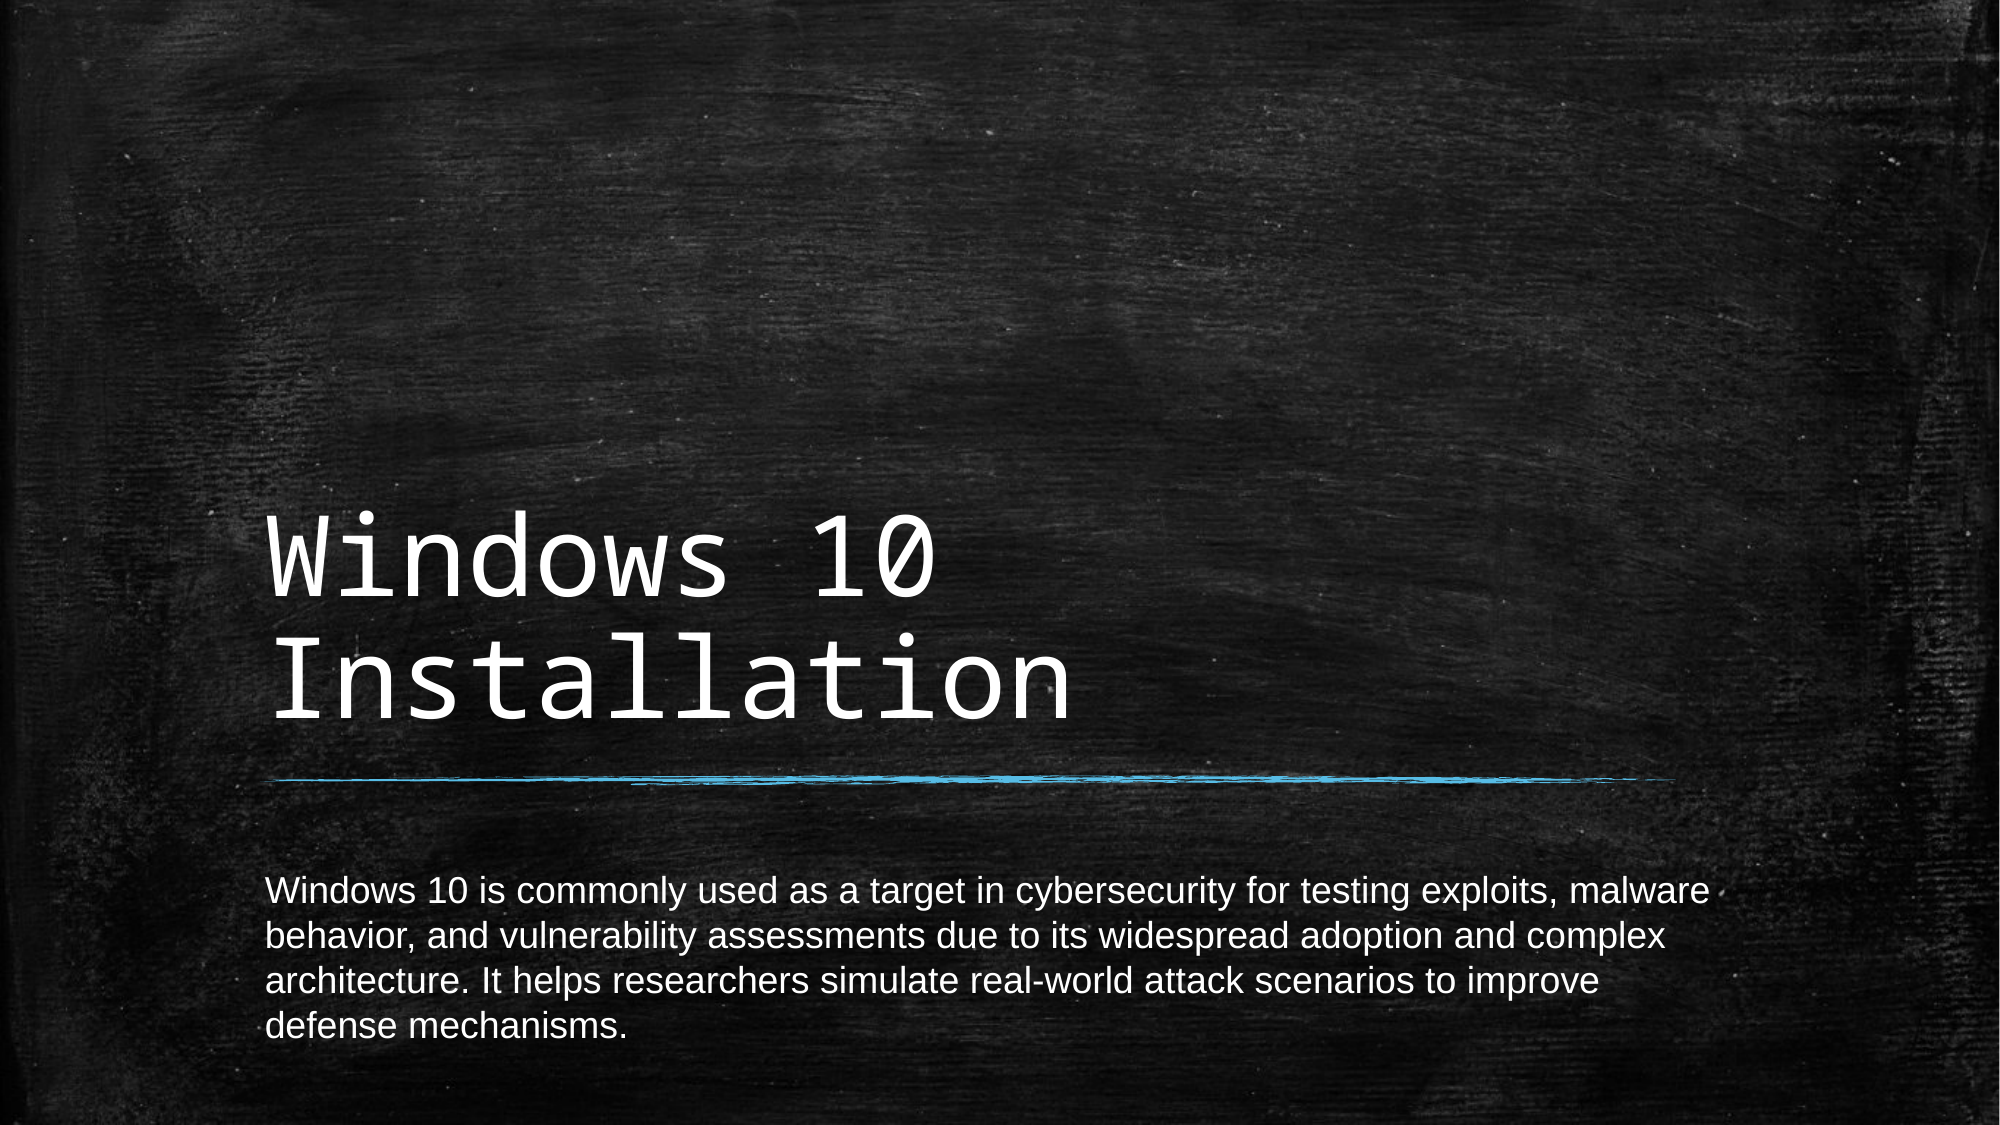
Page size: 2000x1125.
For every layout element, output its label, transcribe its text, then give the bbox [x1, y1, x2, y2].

subtitle Windows 10 is commonly used as a target in cybersecurity for testing exploits, malware behavior, and vulnerability assessments due to its widespread adoption and complex architecture. It helps researchers simulate real-world attack scenarios to improve defense mechanisms. [249, 622, 1750, 1125]
title Windows 10 Installation [249, 312, 1750, 622]
